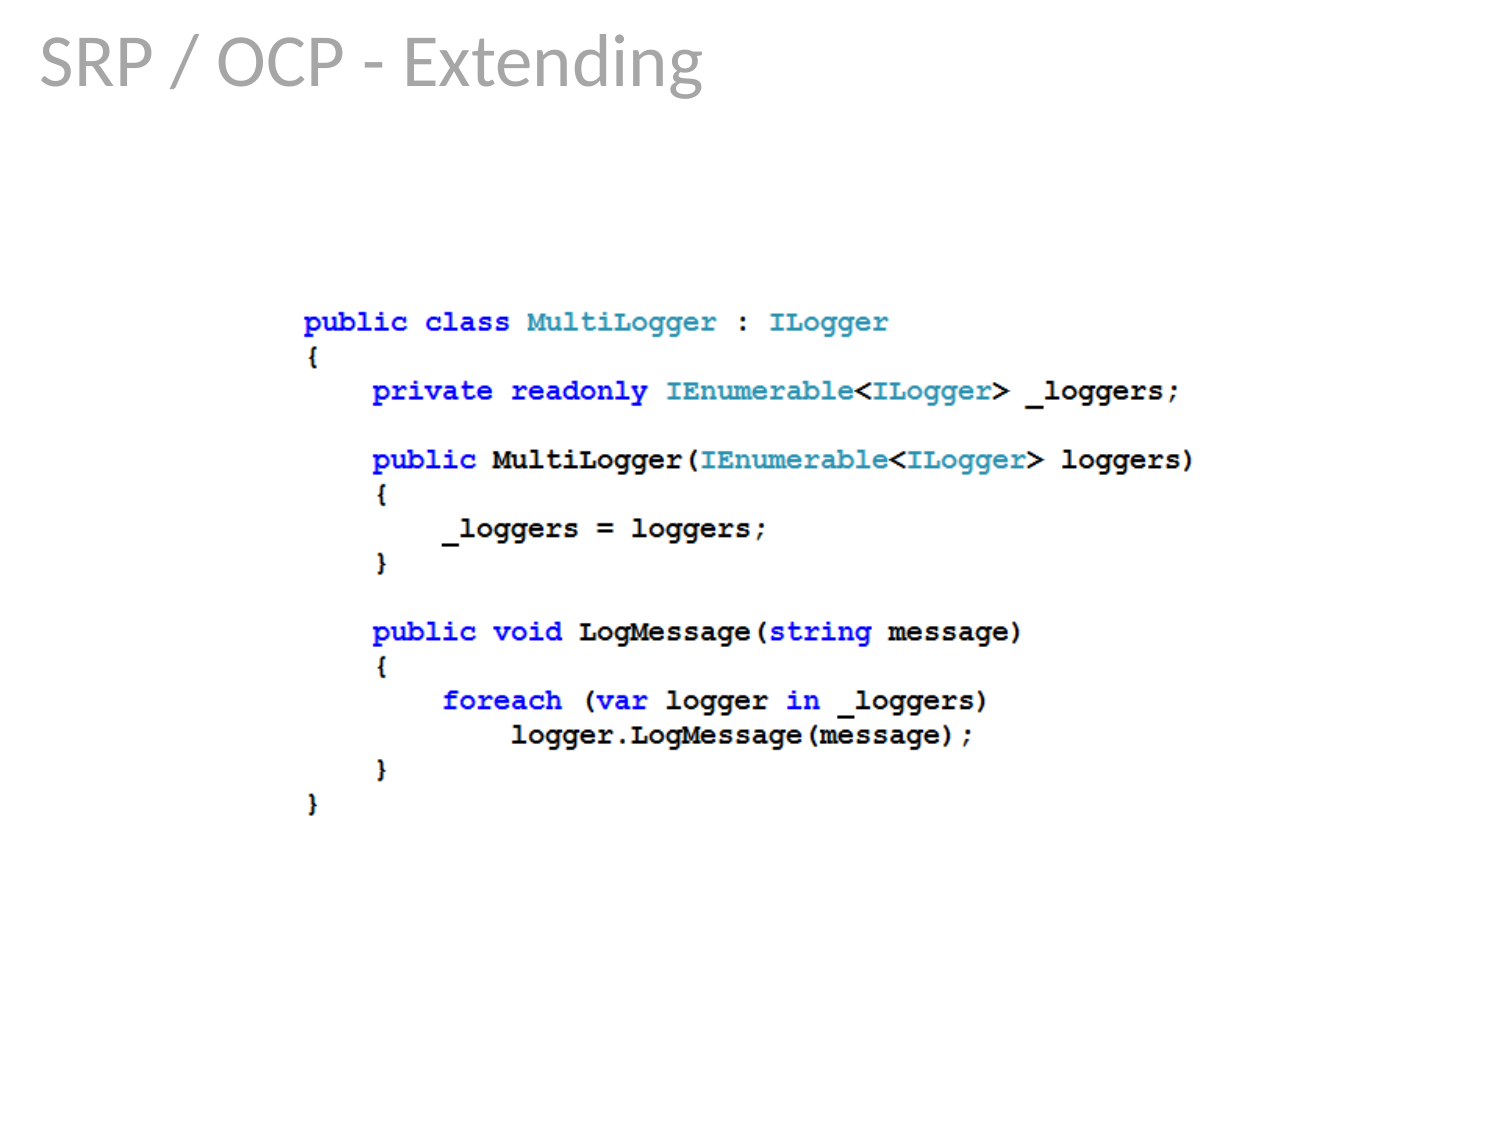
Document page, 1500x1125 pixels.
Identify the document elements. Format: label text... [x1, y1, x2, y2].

title SRP / OCP - Extending [24, 0, 1500, 113]
picture [291, 305, 1209, 819]
